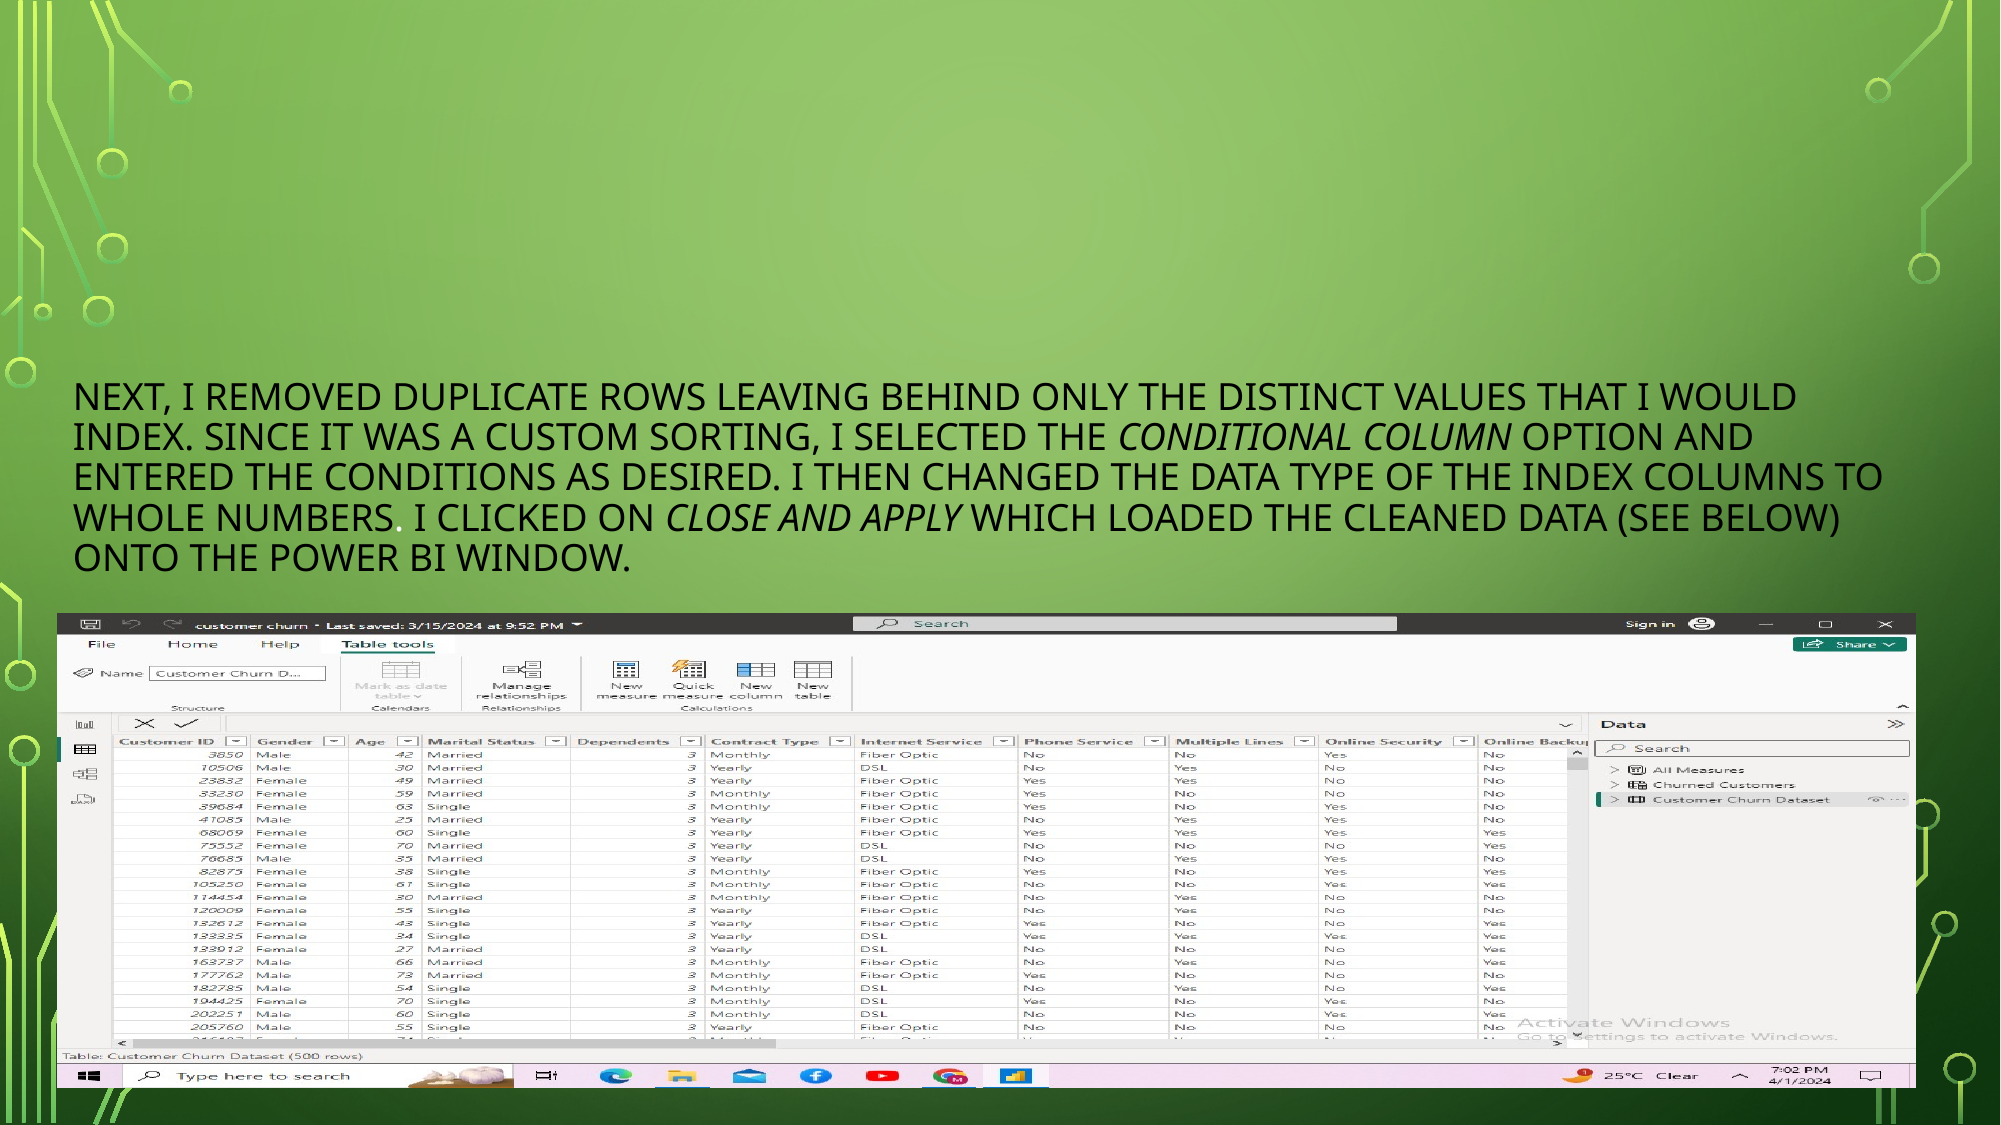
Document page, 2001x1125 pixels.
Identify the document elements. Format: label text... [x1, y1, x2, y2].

title Next, I removed duplicate rows leaving behind only the distinct values that I would index. Since it was a custom sorting, I selected the conditional column option and entered the conditions as desired. I then changed the data type of the index columns to whole numbers. I clicked on close and apply which loaded the cleaned data (see below) onto the Power BI window. [57, 40, 1916, 613]
picture [57, 613, 1917, 1088]
